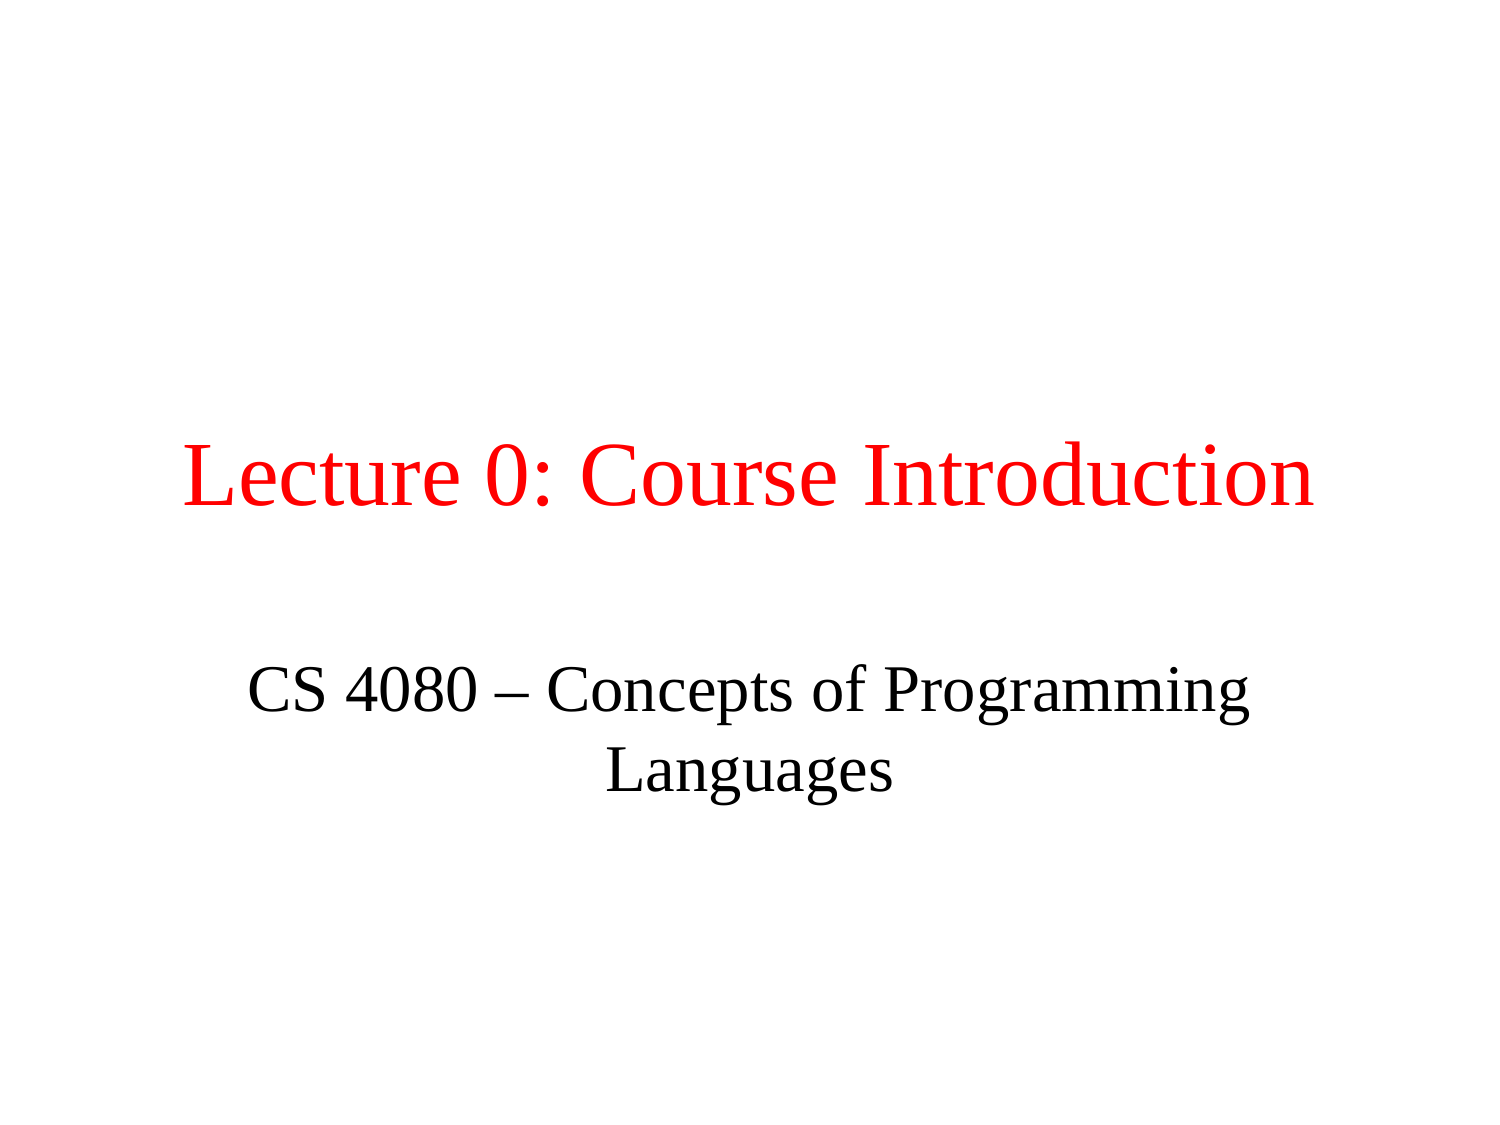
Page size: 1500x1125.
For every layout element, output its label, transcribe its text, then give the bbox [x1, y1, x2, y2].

subtitle CS 4080 – Concepts of Programming Languages [225, 637, 1275, 925]
title Lecture 0: Course Introduction [112, 375, 1388, 563]
